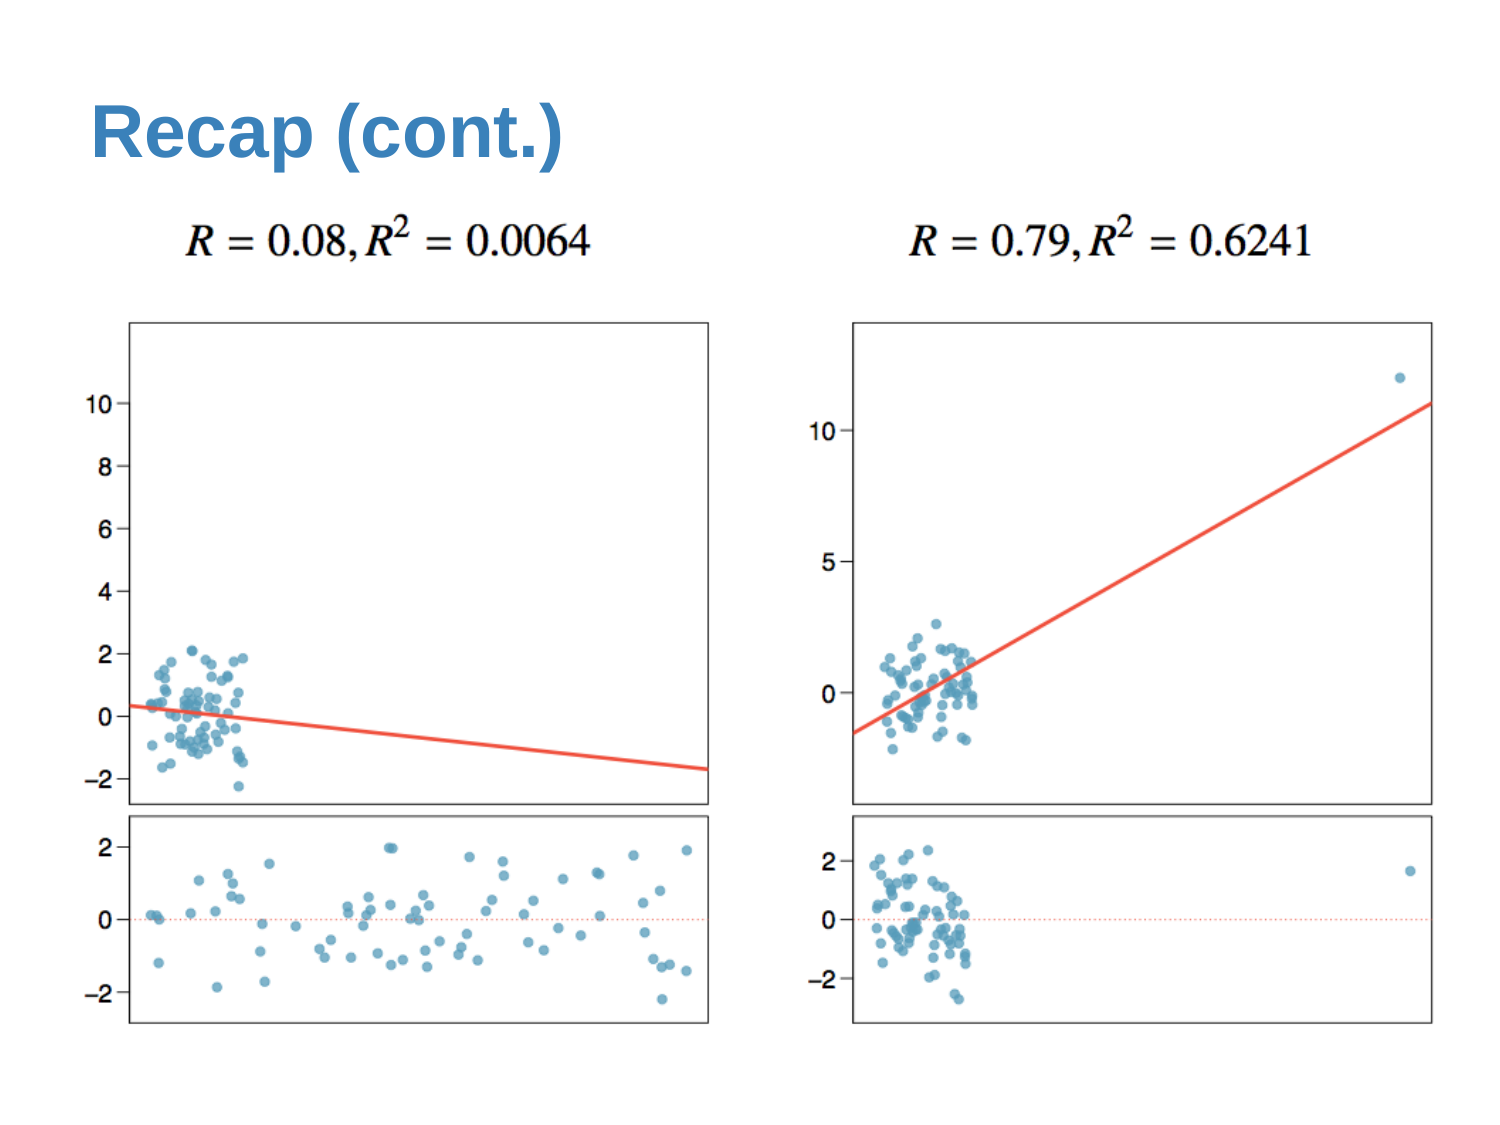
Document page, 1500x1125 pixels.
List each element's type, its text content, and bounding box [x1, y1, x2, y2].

title Recap (cont.) [75, 0, 1425, 188]
picture [74, 206, 1434, 1034]
